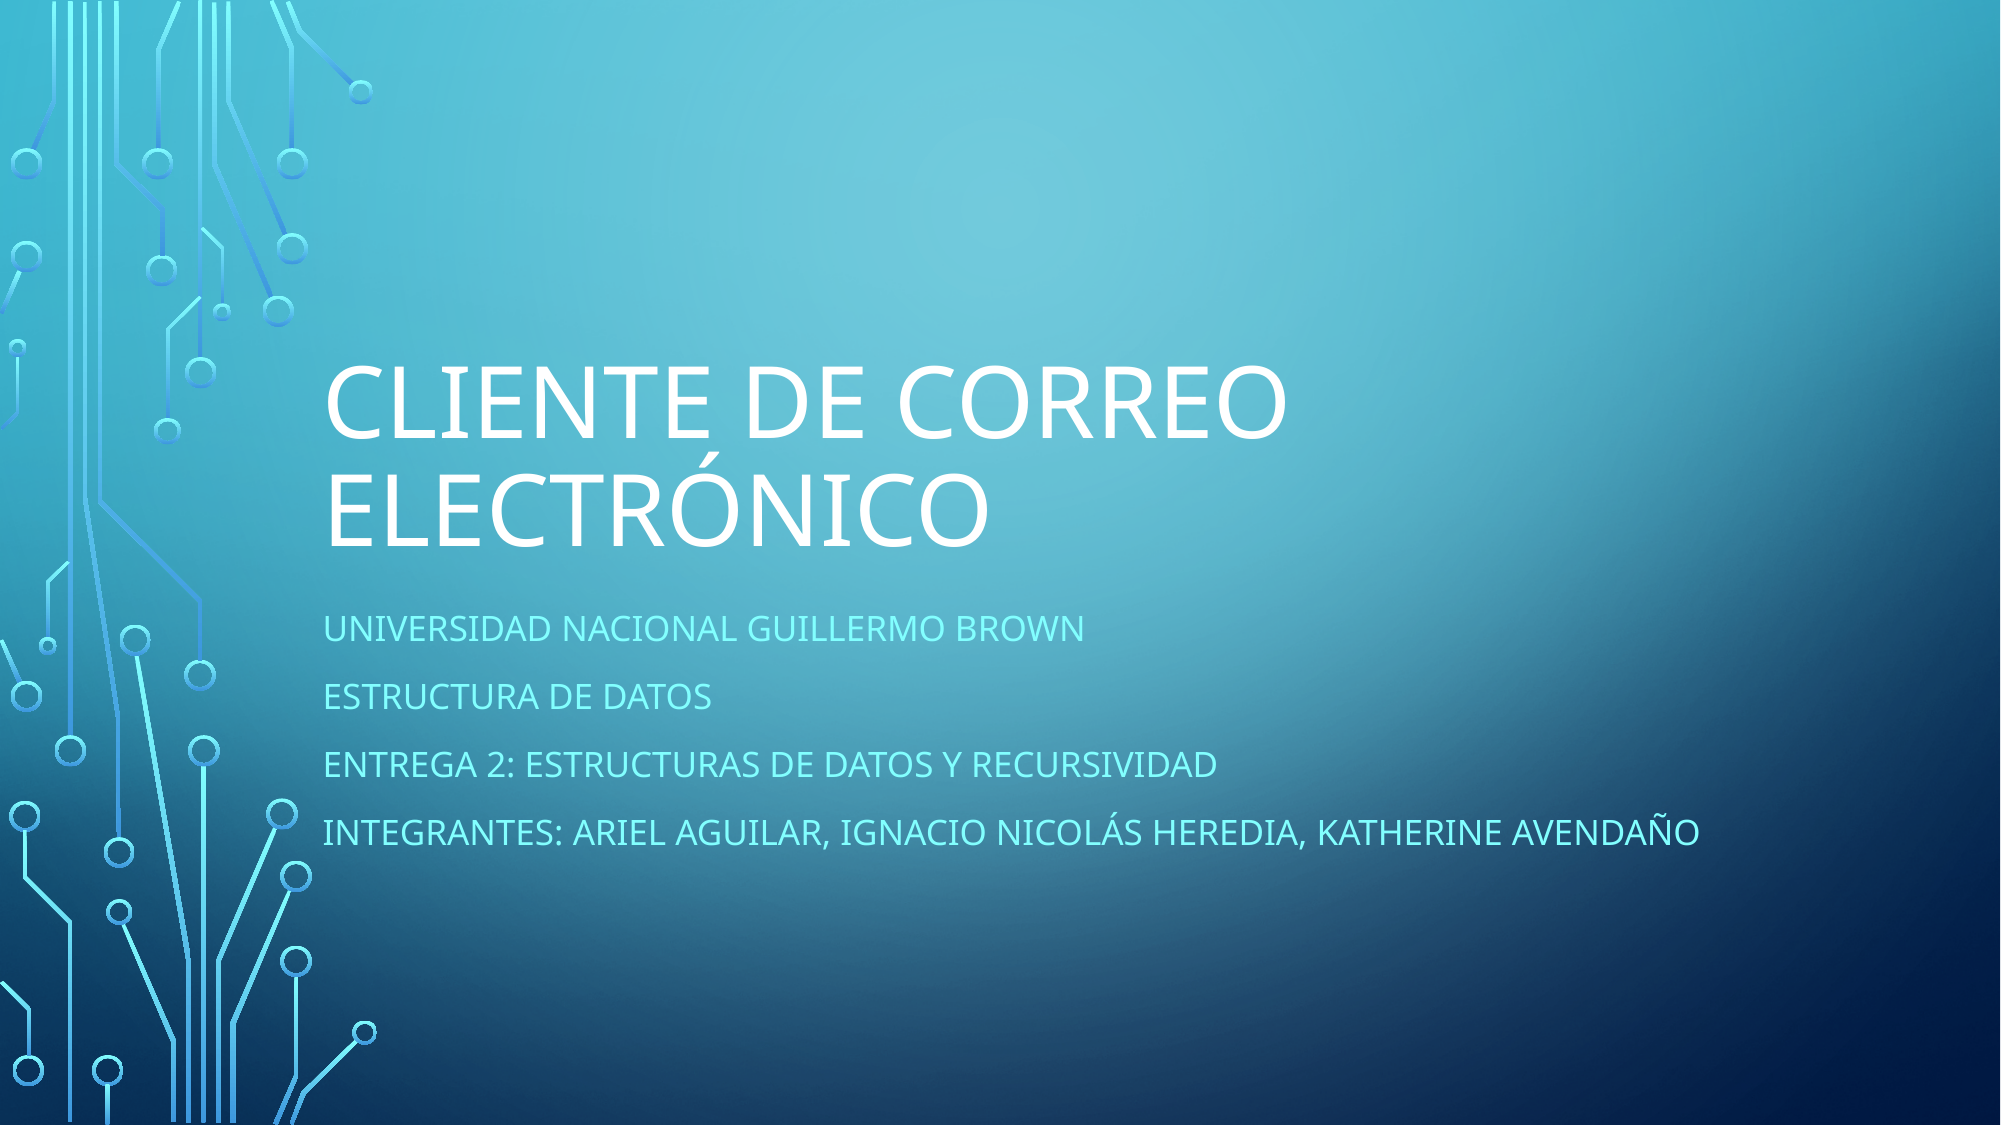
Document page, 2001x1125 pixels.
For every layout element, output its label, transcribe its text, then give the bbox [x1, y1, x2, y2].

title Cliente de correo electrónico [307, 184, 1750, 576]
subtitle Universidad nacional Guillermo Brown Estructura de datos Entrega 2: Estructuras de Datos y Recursividad Integrantes: Ariel Aguilar, Ignacio Nicolás Heredia, Katherine avendaño [307, 590, 1750, 863]
